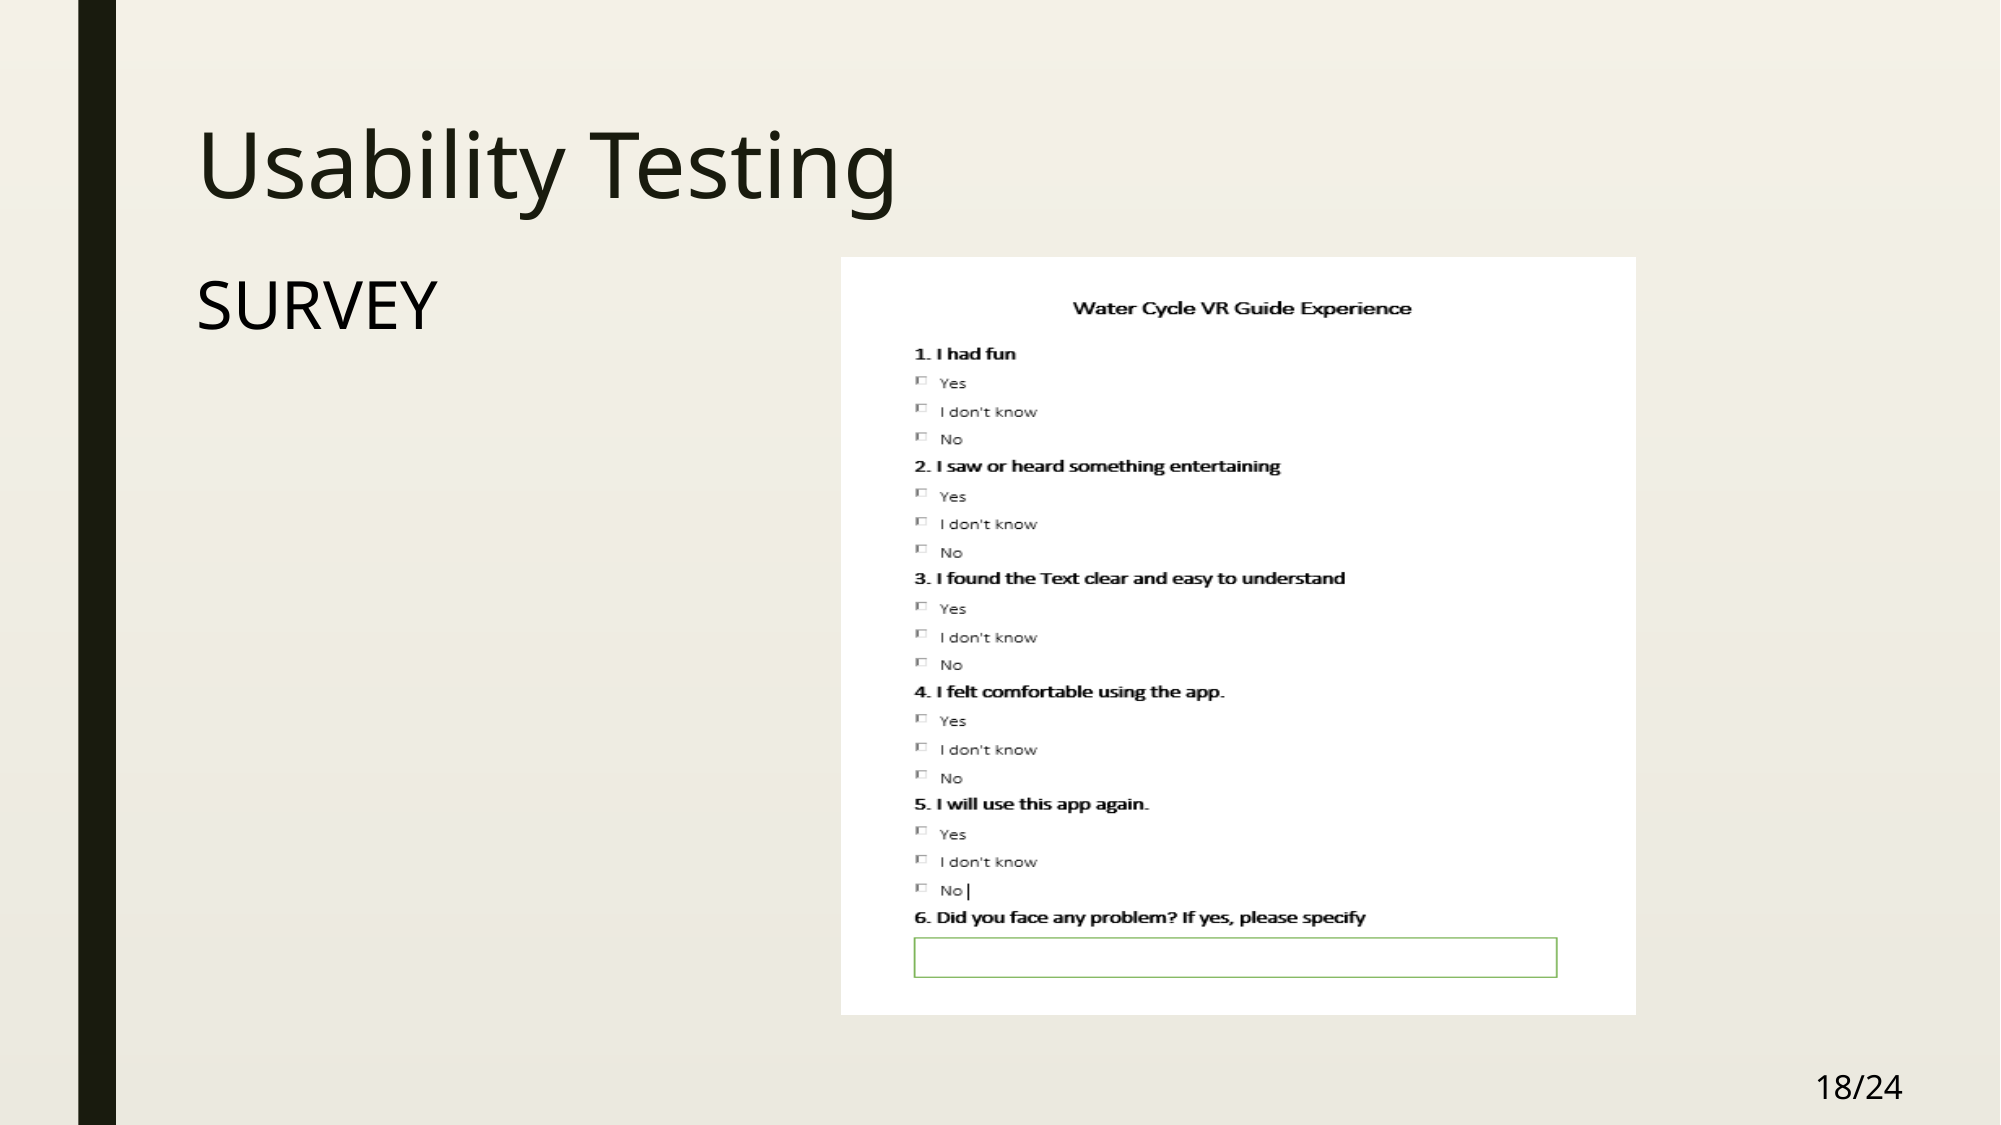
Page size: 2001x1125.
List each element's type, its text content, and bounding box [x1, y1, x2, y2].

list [841, 257, 1636, 1015]
text_box SURVEY [181, 255, 547, 351]
title Usability Testing [181, 112, 1800, 226]
